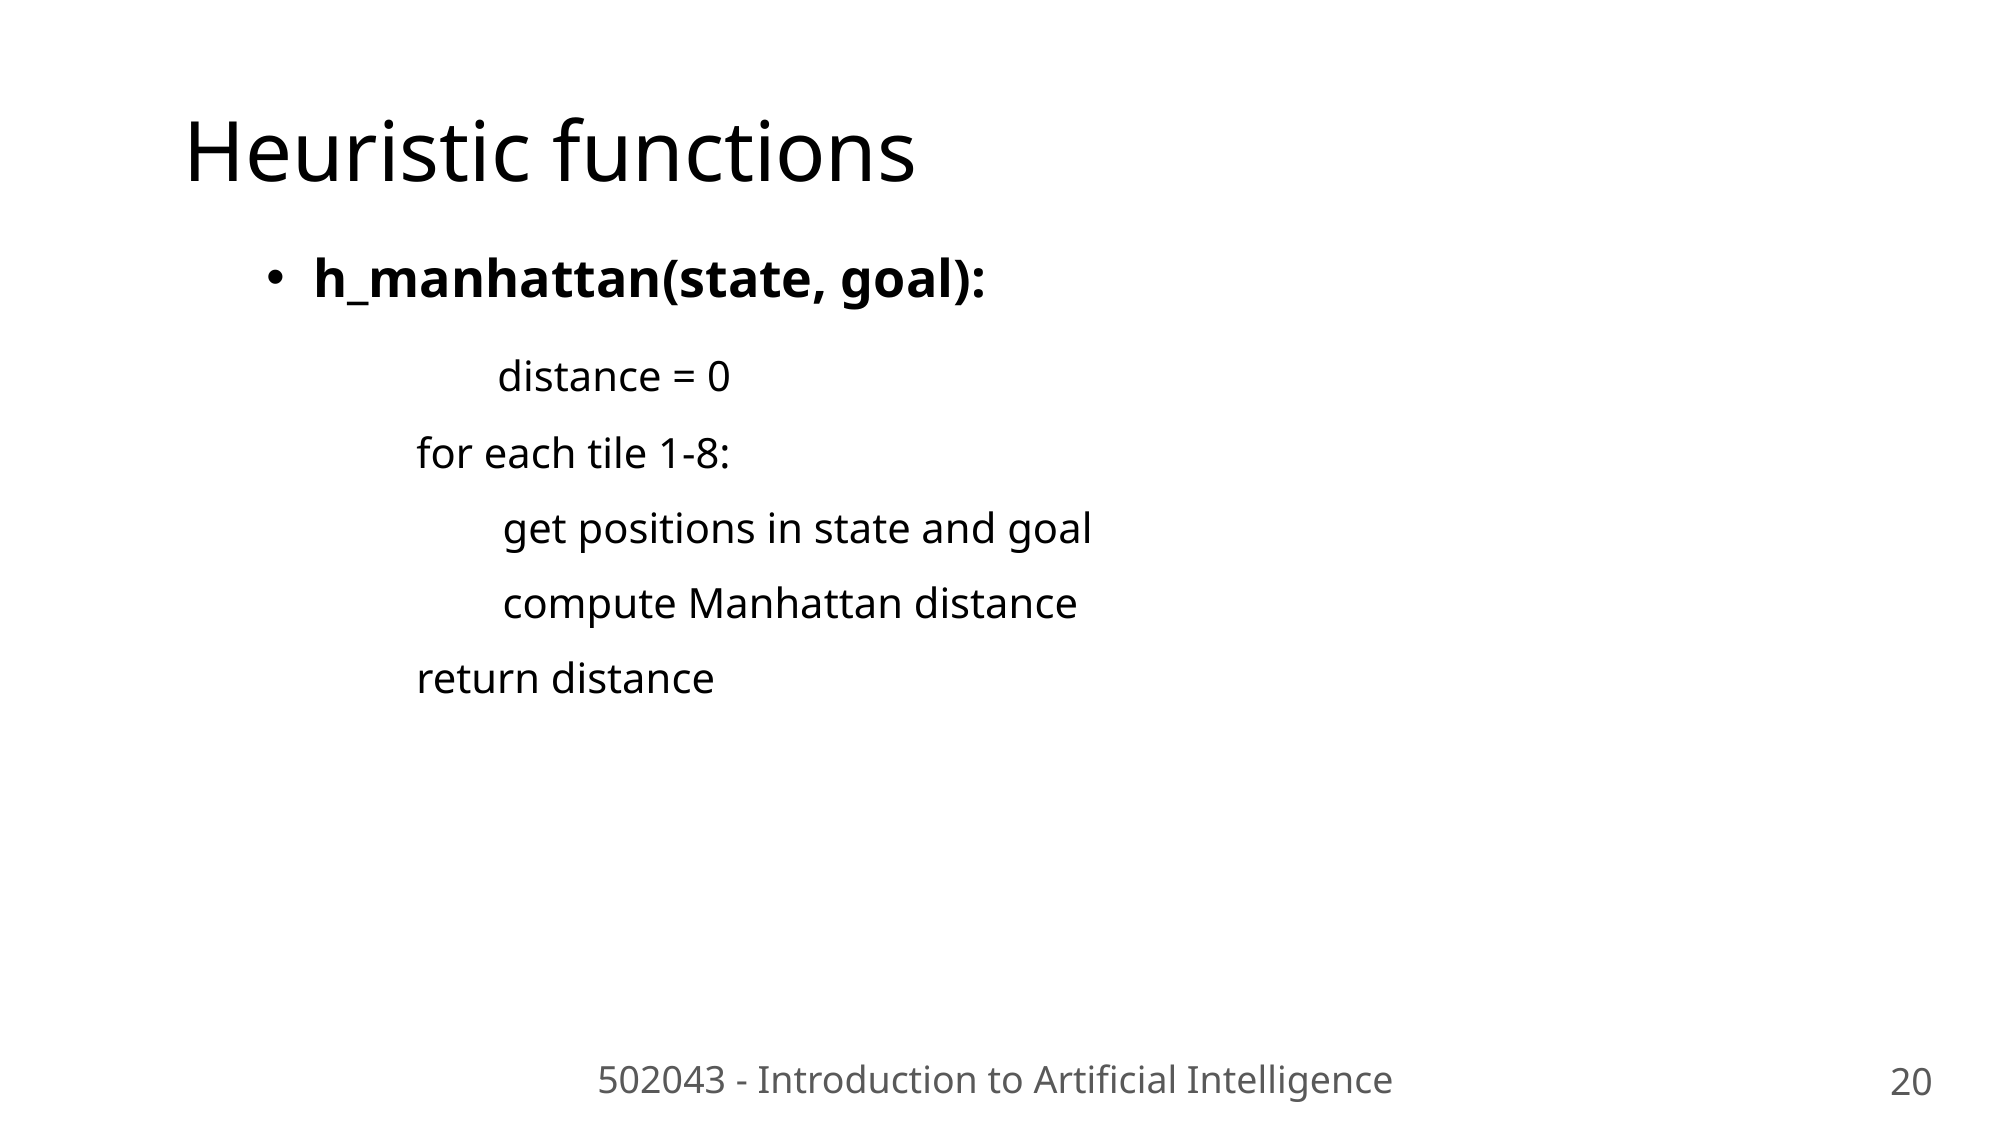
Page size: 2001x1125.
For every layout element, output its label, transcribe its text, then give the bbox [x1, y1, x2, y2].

text_box 20 [1875, 1050, 1948, 1111]
text_box Heuristic functions [169, 91, 934, 206]
text_box 502043 - Introduction to Artificial Intelligence [582, 1048, 1419, 1109]
text_box h_manhattan(state, goal): distance = 0 for each tile 1-8: get positions in state and goal compute Manhattan distance return distance [176, 207, 1823, 710]
